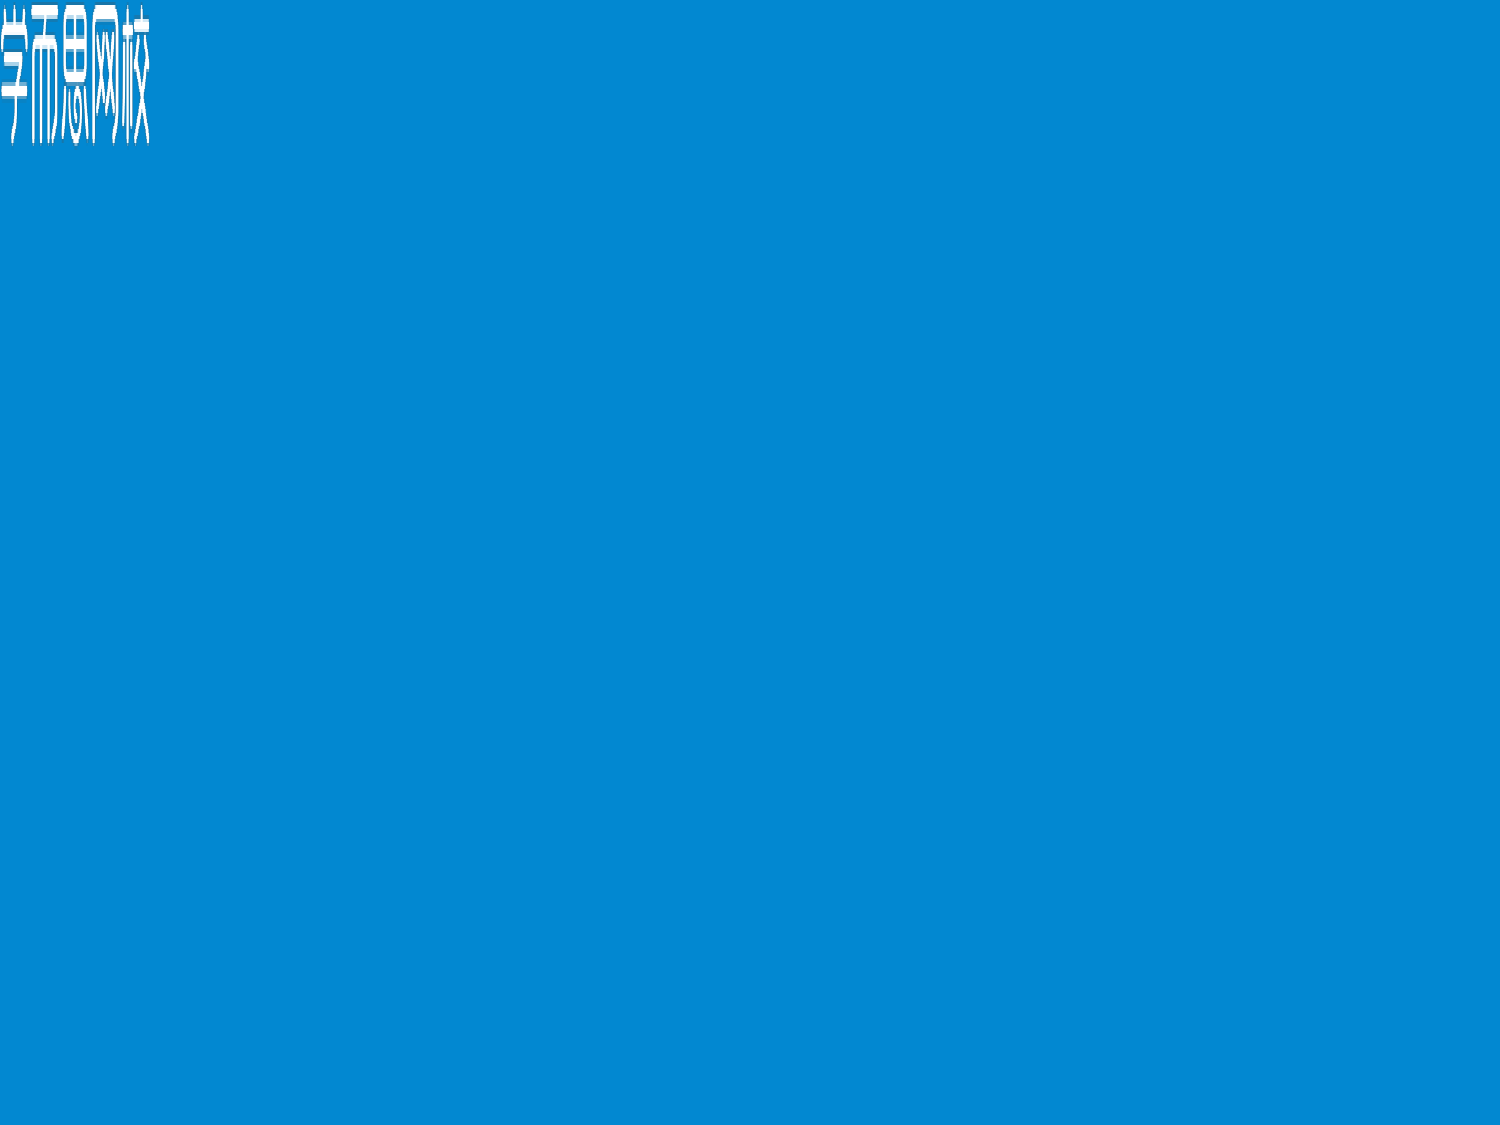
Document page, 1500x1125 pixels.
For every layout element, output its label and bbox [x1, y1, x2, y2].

picture [0, 0, 150, 150]
